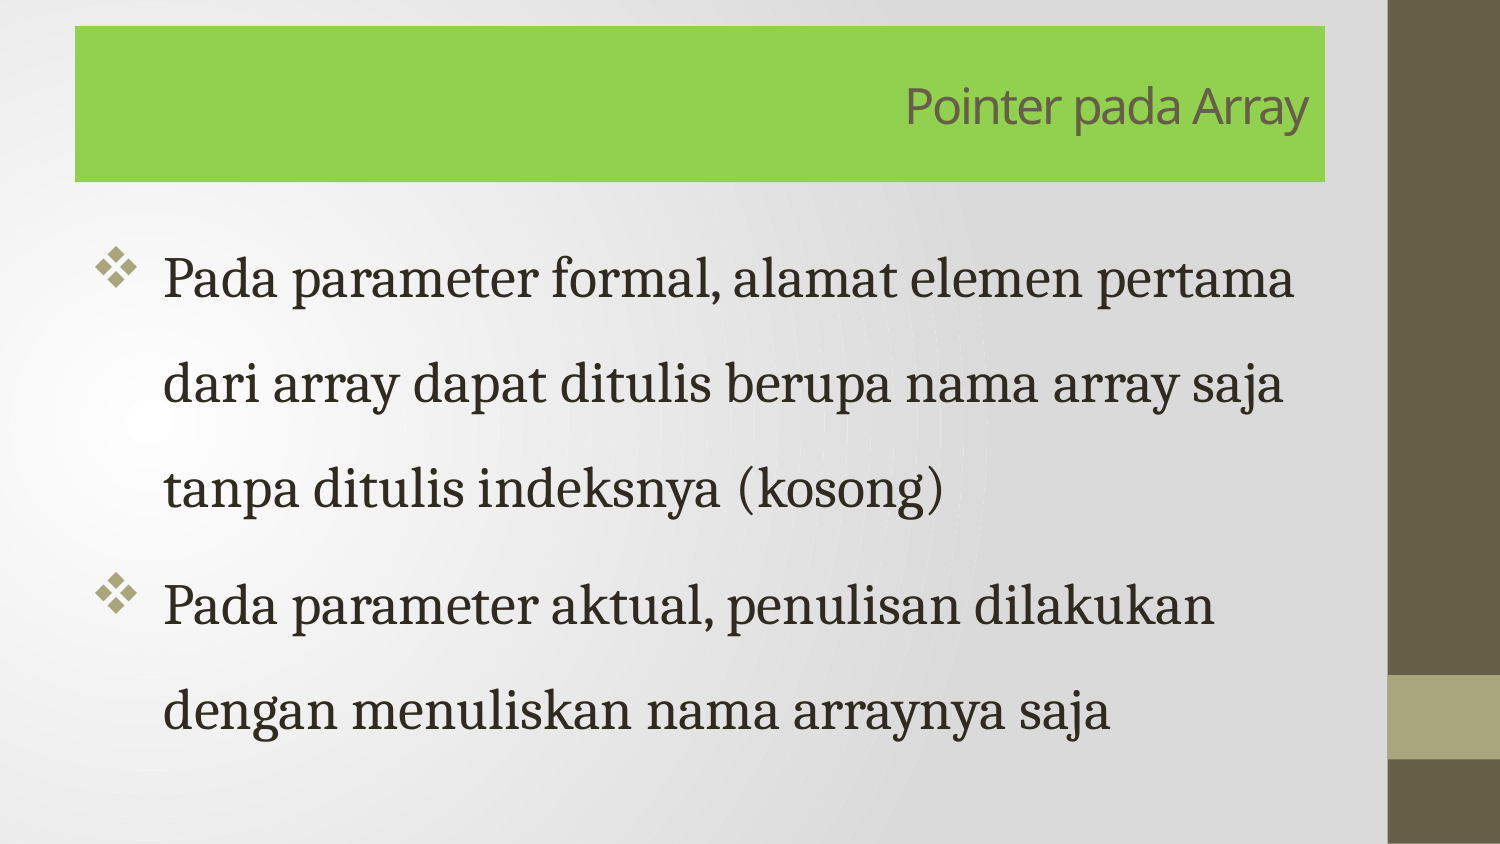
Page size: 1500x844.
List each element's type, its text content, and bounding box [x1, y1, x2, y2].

list Pada parameter formal, alamat elemen pertama dari array dapat ditulis berupa nama array saja tanpa ditulis indeksnya (kosong) Pada parameter aktual, penulisan dilakukan dengan menuliskan nama arraynya saja [75, 196, 1325, 788]
title Pointer pada Array [75, 26, 1325, 183]
